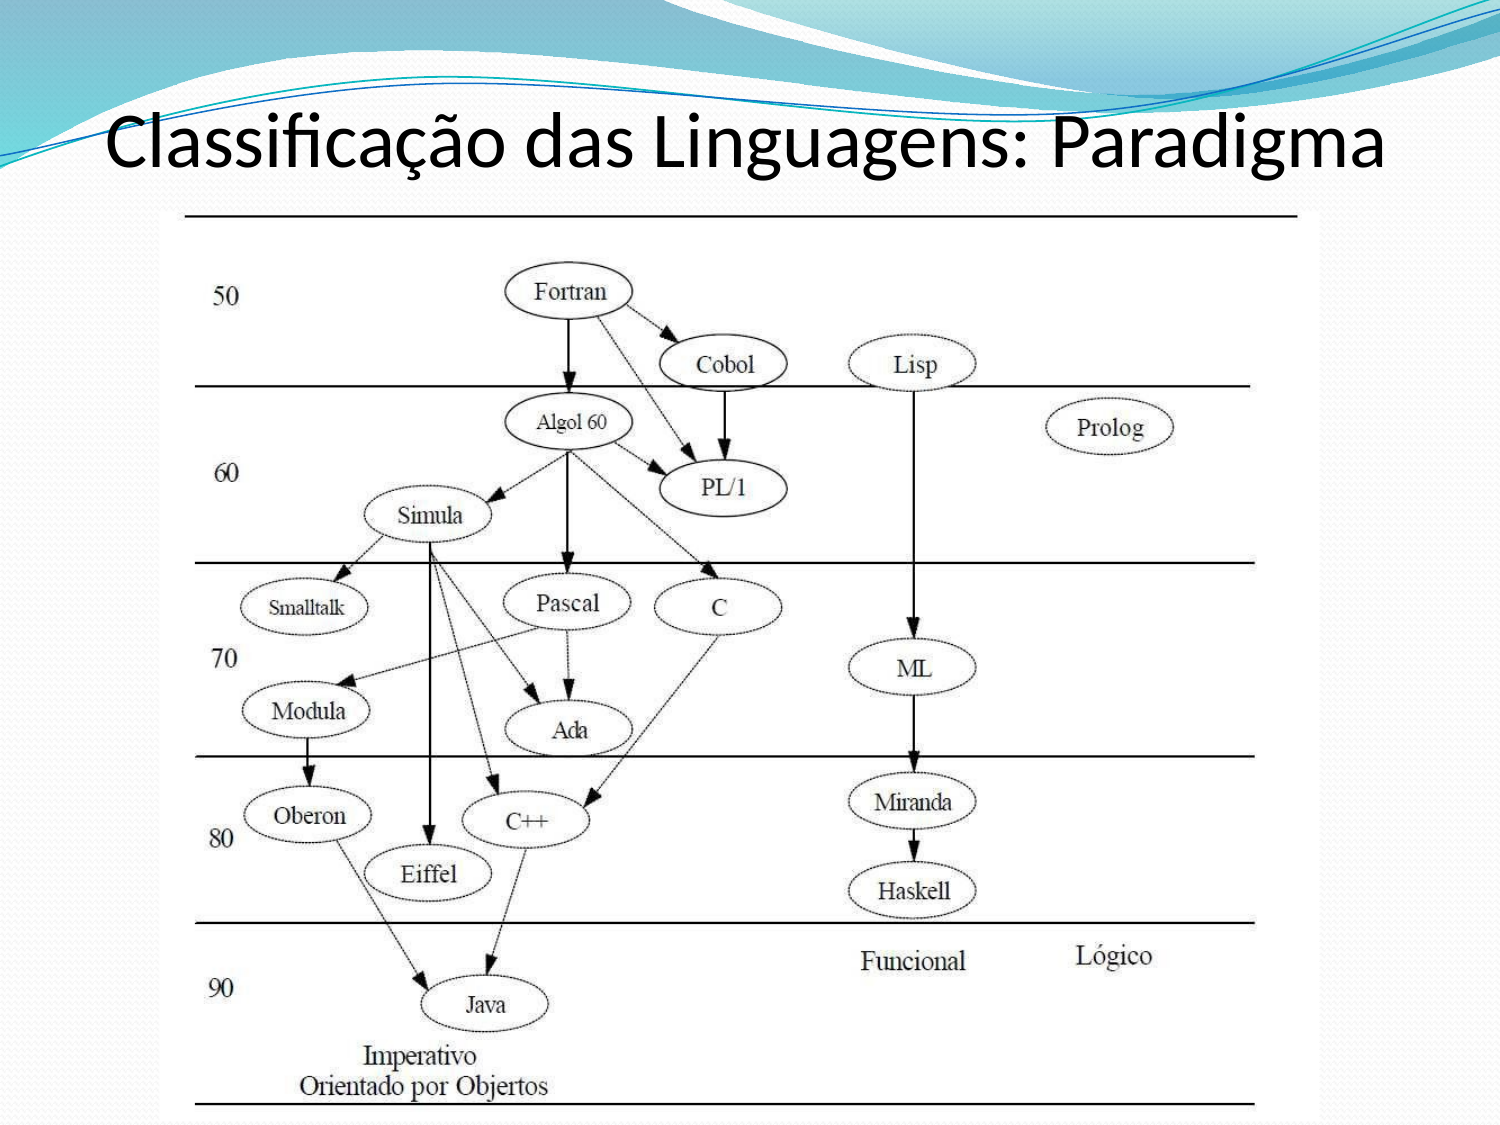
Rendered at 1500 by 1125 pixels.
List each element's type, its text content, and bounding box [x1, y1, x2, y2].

title Classificação das Linguagens: Paradigma [103, 0, 1396, 184]
text_box [159, 212, 1320, 1122]
